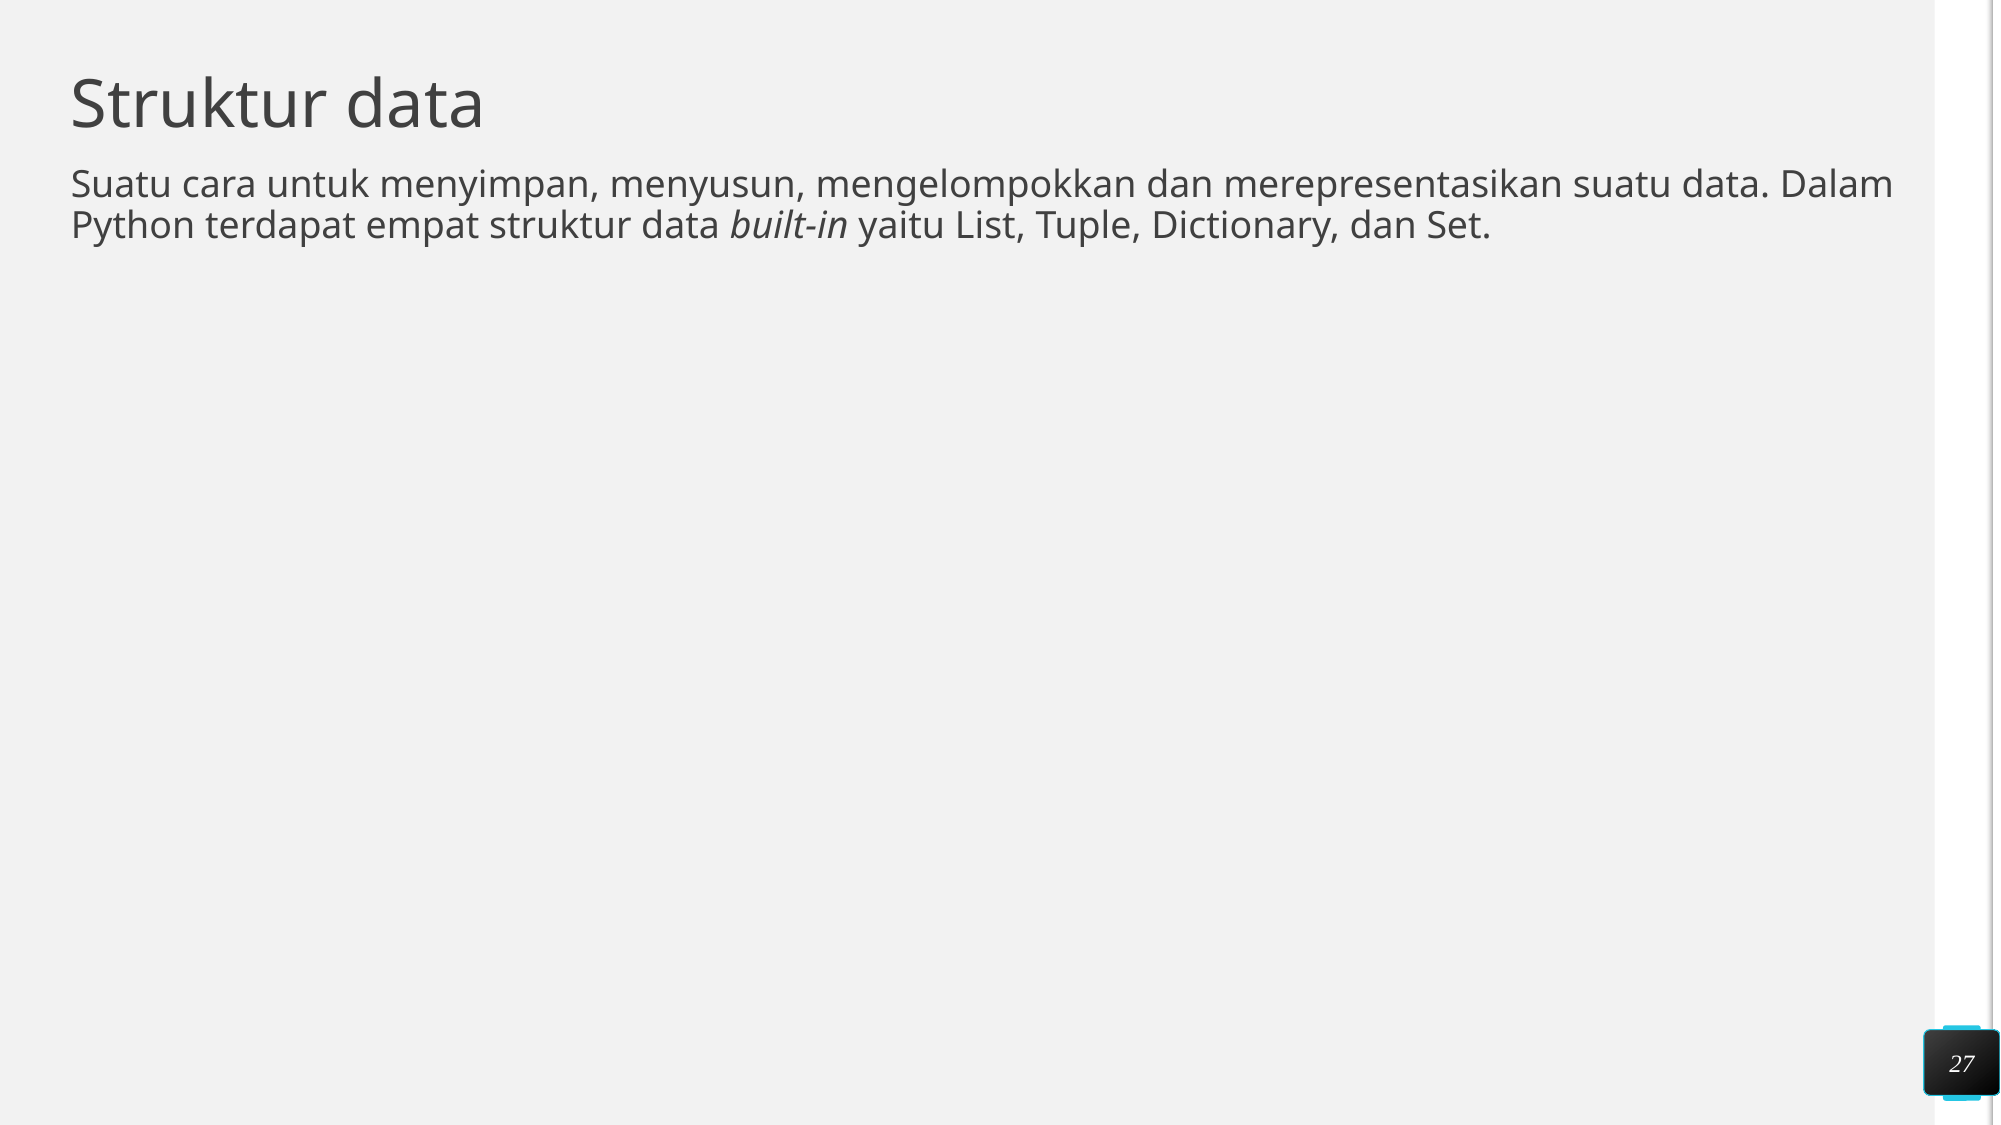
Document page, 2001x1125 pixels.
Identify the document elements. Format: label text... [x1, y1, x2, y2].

title Struktur data [70, 70, 1930, 142]
slide_number 27 [1923, 1029, 2000, 1096]
list Suatu cara untuk menyimpan, menyusun, mengelompokkan dan merepresentasikan suatu data. Dalam Python terdapat empat struktur data built-in yaitu List, Tuple, Dictionary, dan Set. [70, 165, 1931, 1030]
